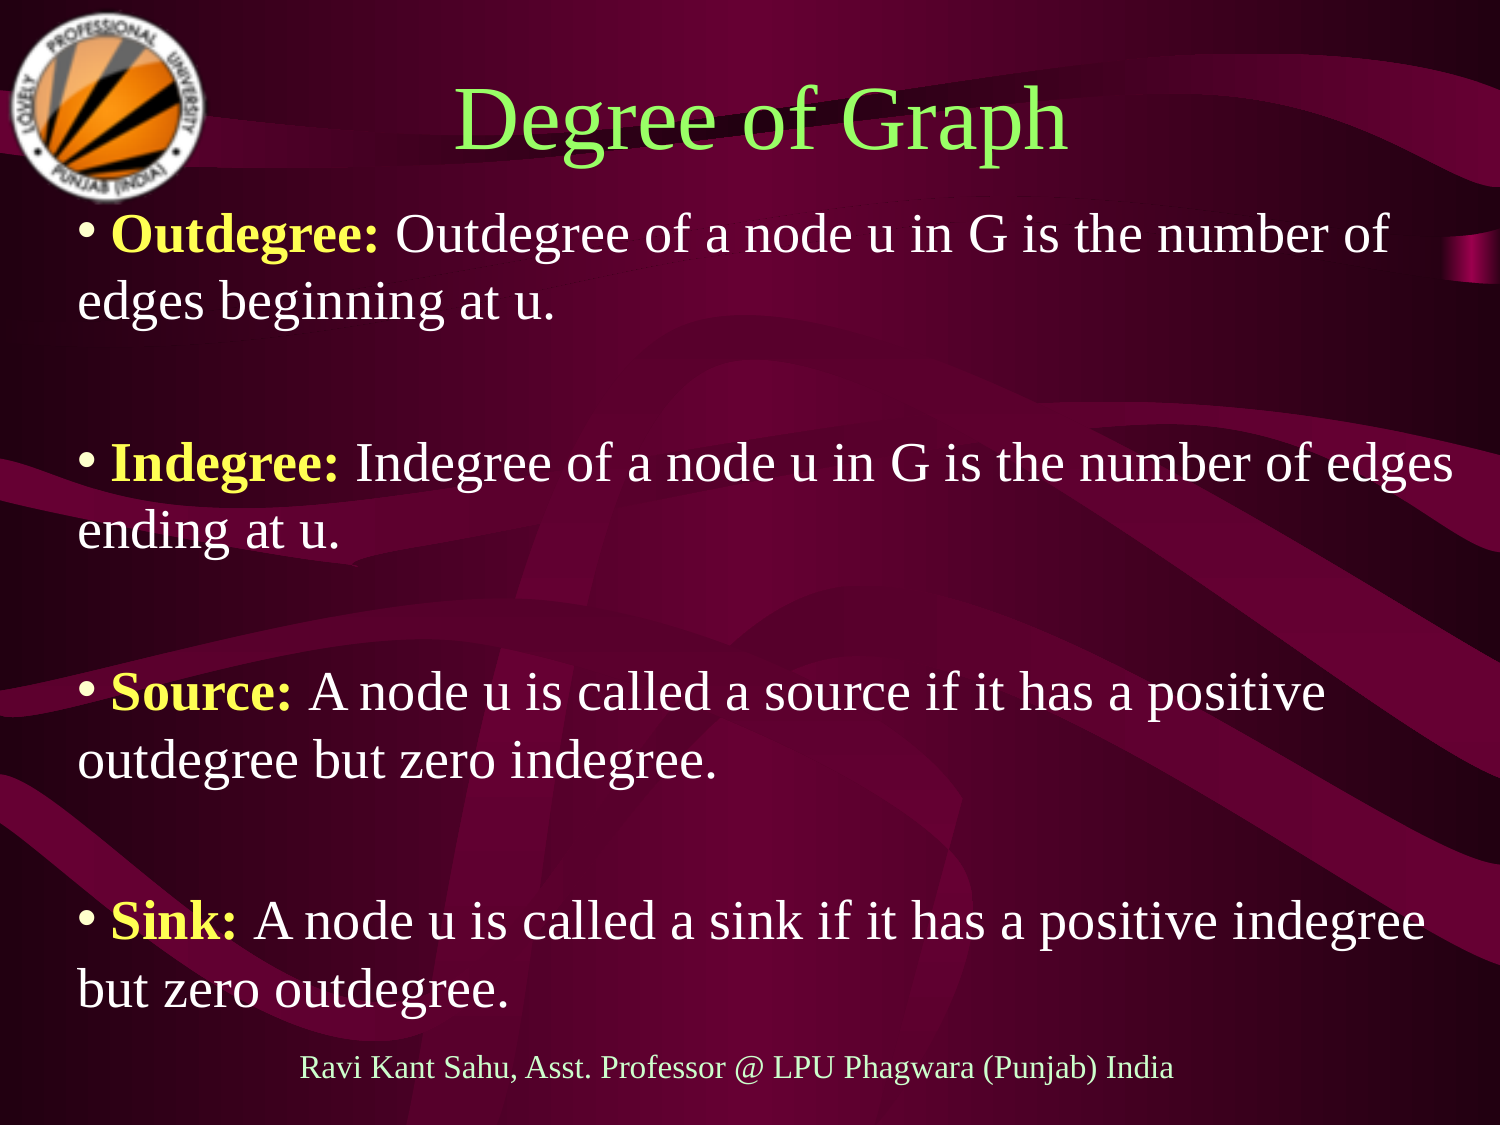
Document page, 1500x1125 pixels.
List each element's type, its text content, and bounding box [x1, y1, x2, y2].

picture [0, 0, 213, 212]
footer Ravi Kant Sahu, Asst. Professor @ LPU Phagwara (Punjab) India [162, 1025, 1313, 1100]
title Degree of Graph [216, 50, 1400, 188]
list Outdegree: Outdegree of a node u in G is the number of edges beginning at u. Indegree: Indegree of a node u in G is the number of edges ending at u. Source: A node u is called a source if it has a positive outdegree but zero indegree. Sink: A node u is called a sink if it has a positive indegree but zero outdegree. . [62, 188, 1475, 1125]
